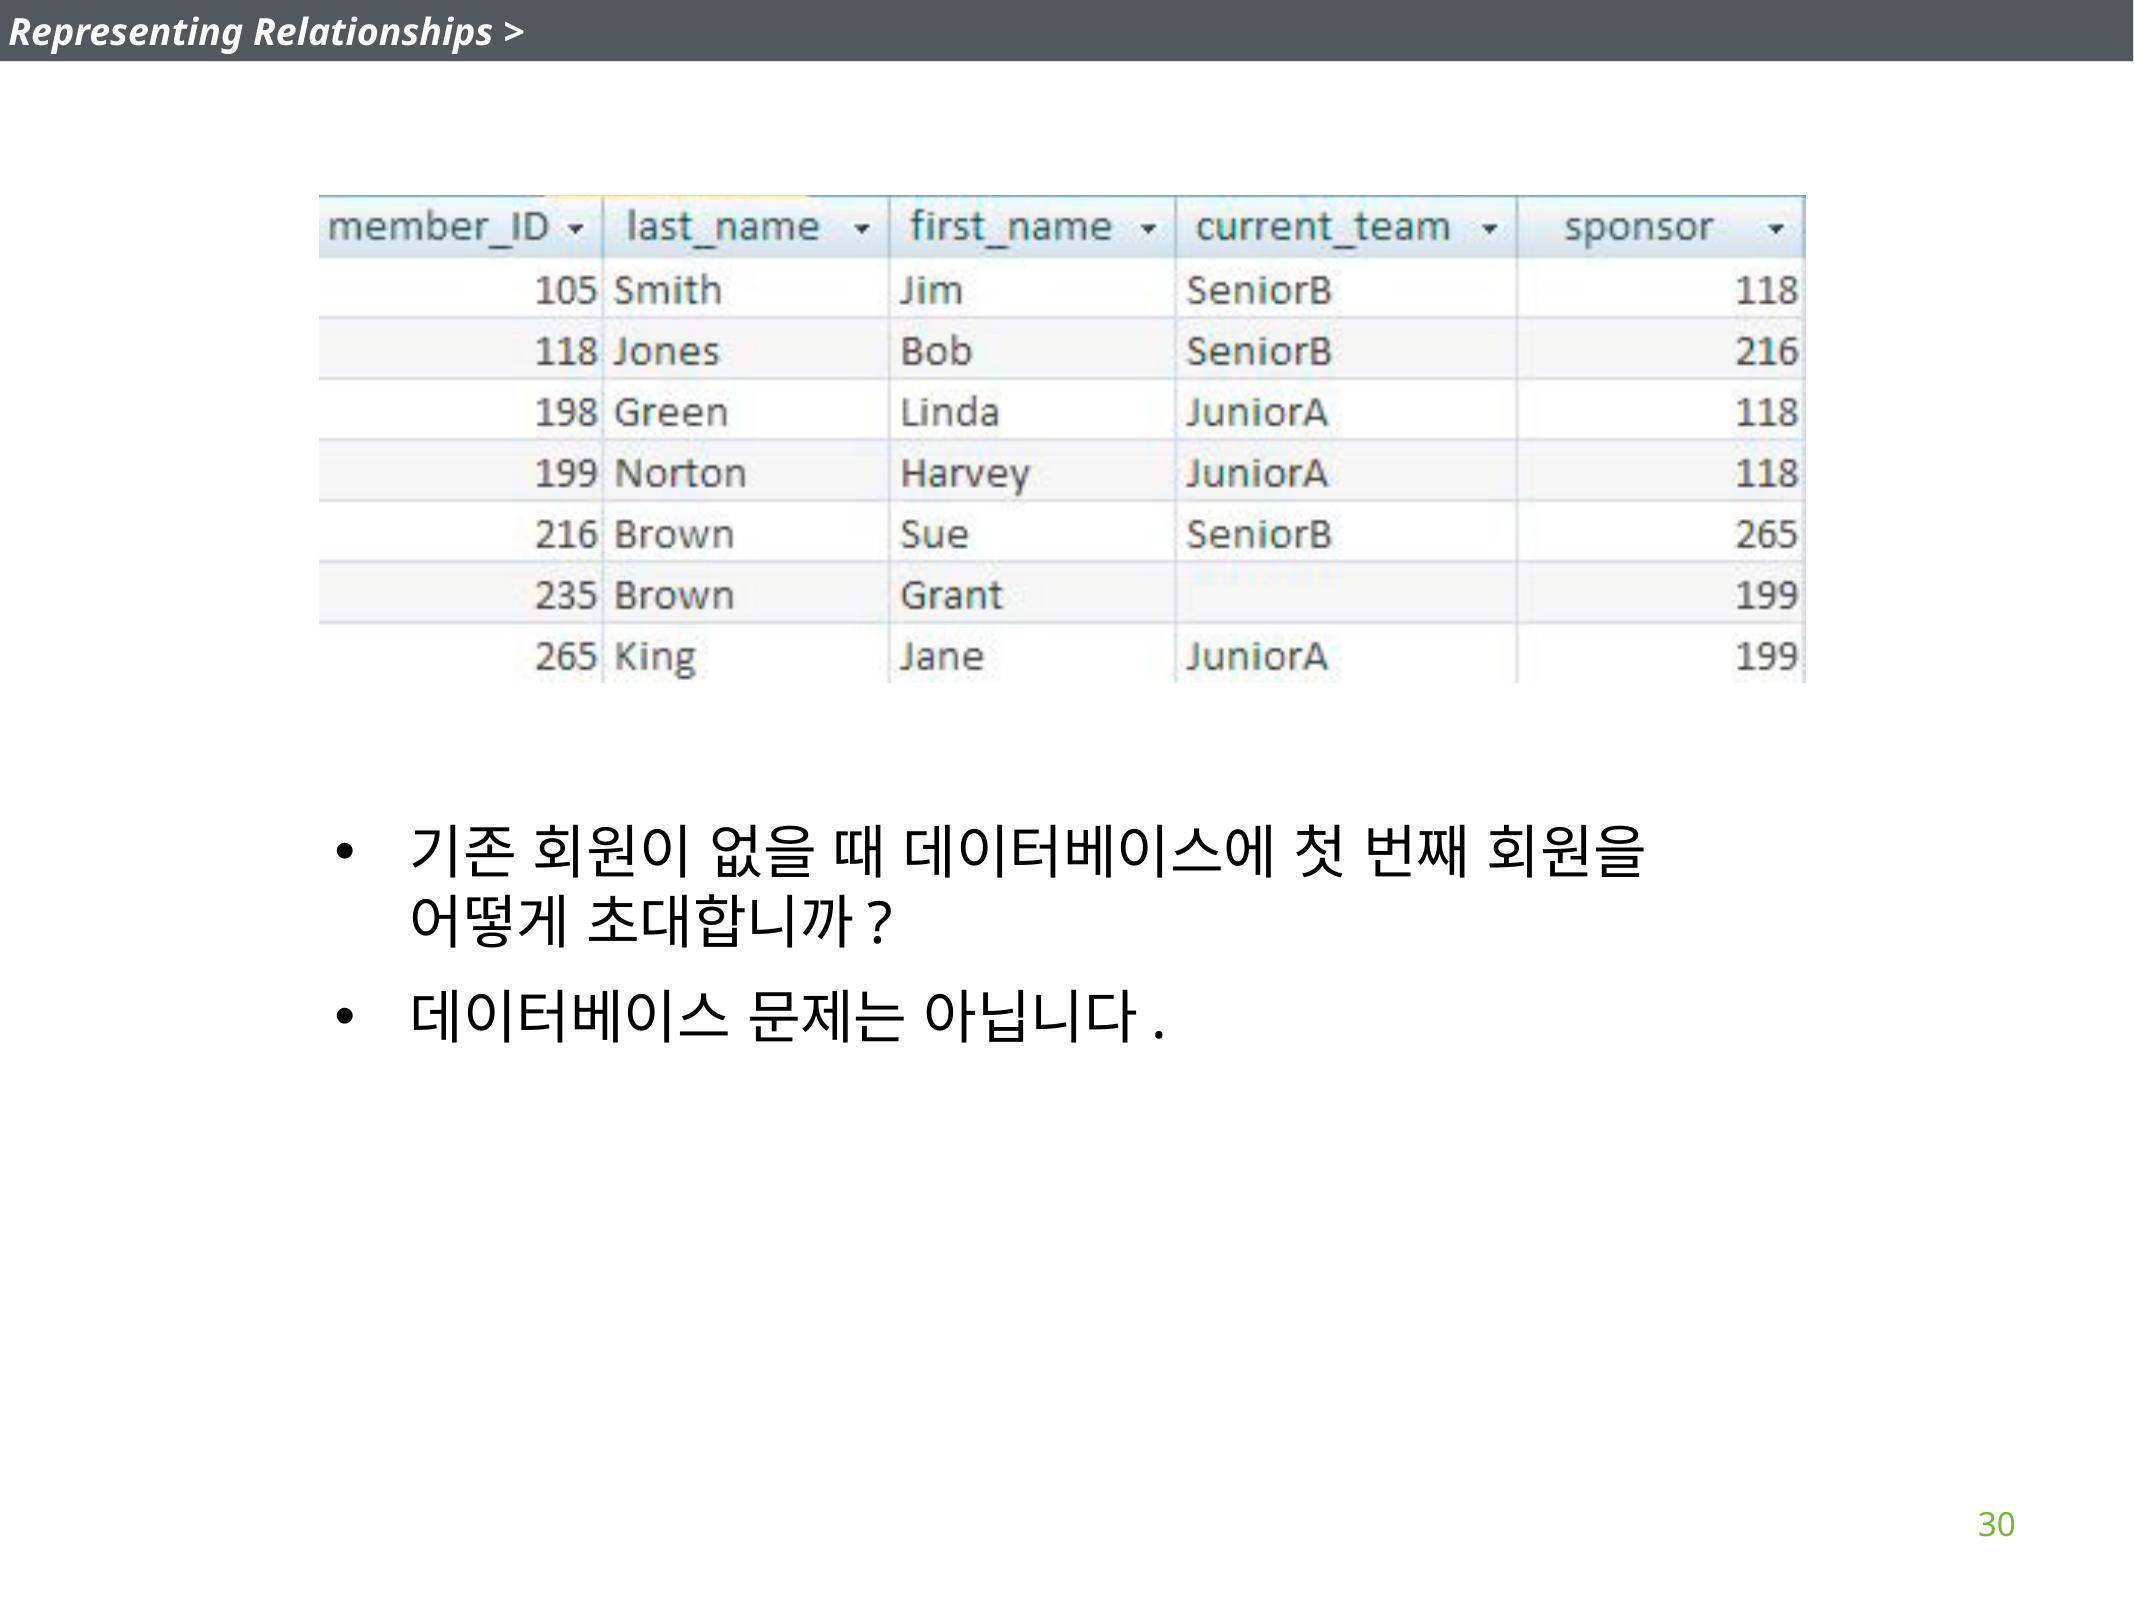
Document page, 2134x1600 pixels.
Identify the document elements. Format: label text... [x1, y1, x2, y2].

slide_number 30 [1918, 1493, 2028, 1558]
picture [319, 194, 1806, 683]
text_box Representing Relationships > [0, 0, 573, 61]
text_box 기존 회원이 없을 때 데이터베이스에 첫 번째 회원을 어떻게 초대합니까? 데이터베이스 문제는 아닙니다. [319, 808, 1806, 1058]
